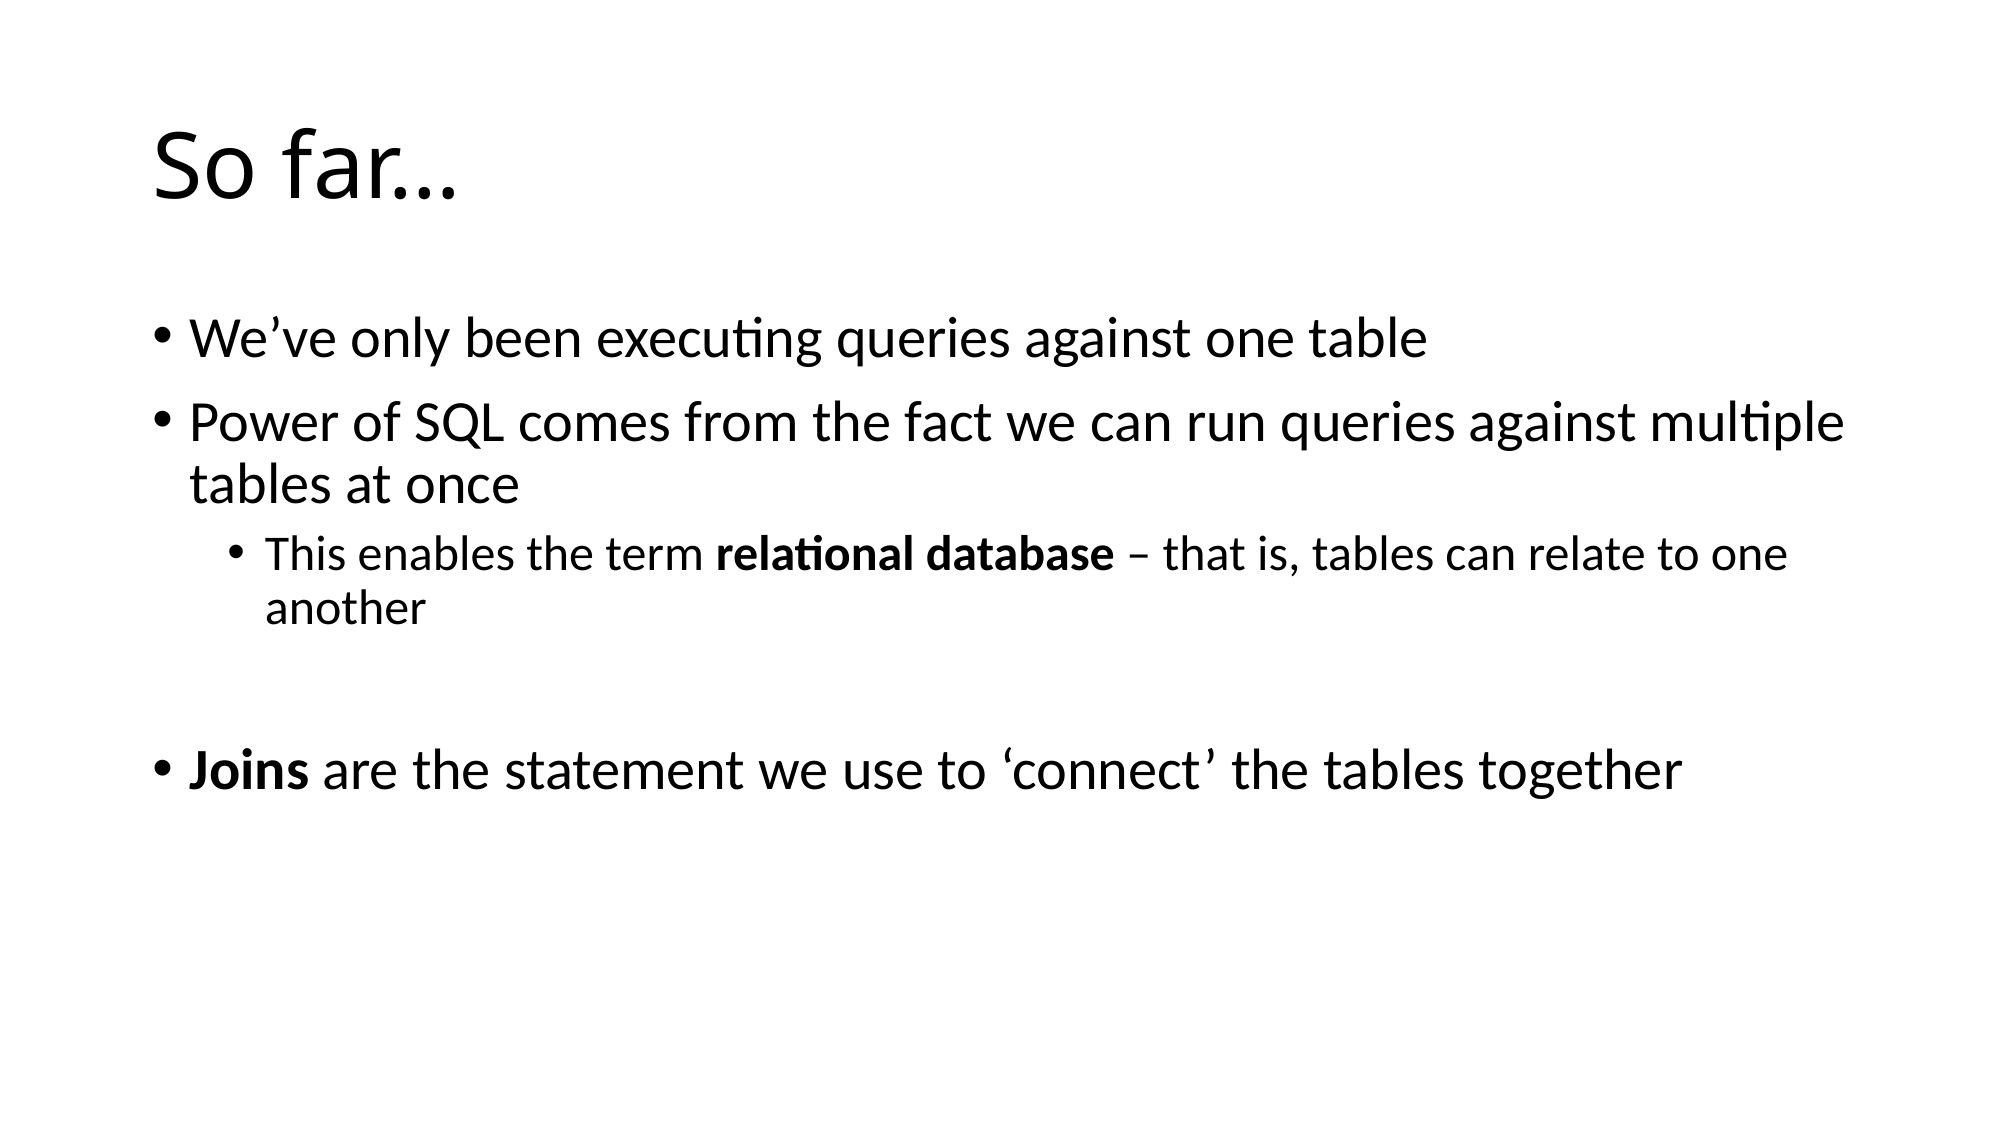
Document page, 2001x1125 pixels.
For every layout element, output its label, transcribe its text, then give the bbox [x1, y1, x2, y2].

list We’ve only been executing queries against one table Power of SQL comes from the fact we can run queries against multiple tables at once This enables the term relational database – that is, tables can relate to one another Joins are the statement we use to ‘connect’ the tables together [137, 299, 1863, 1014]
title So far… [137, 59, 1863, 278]
